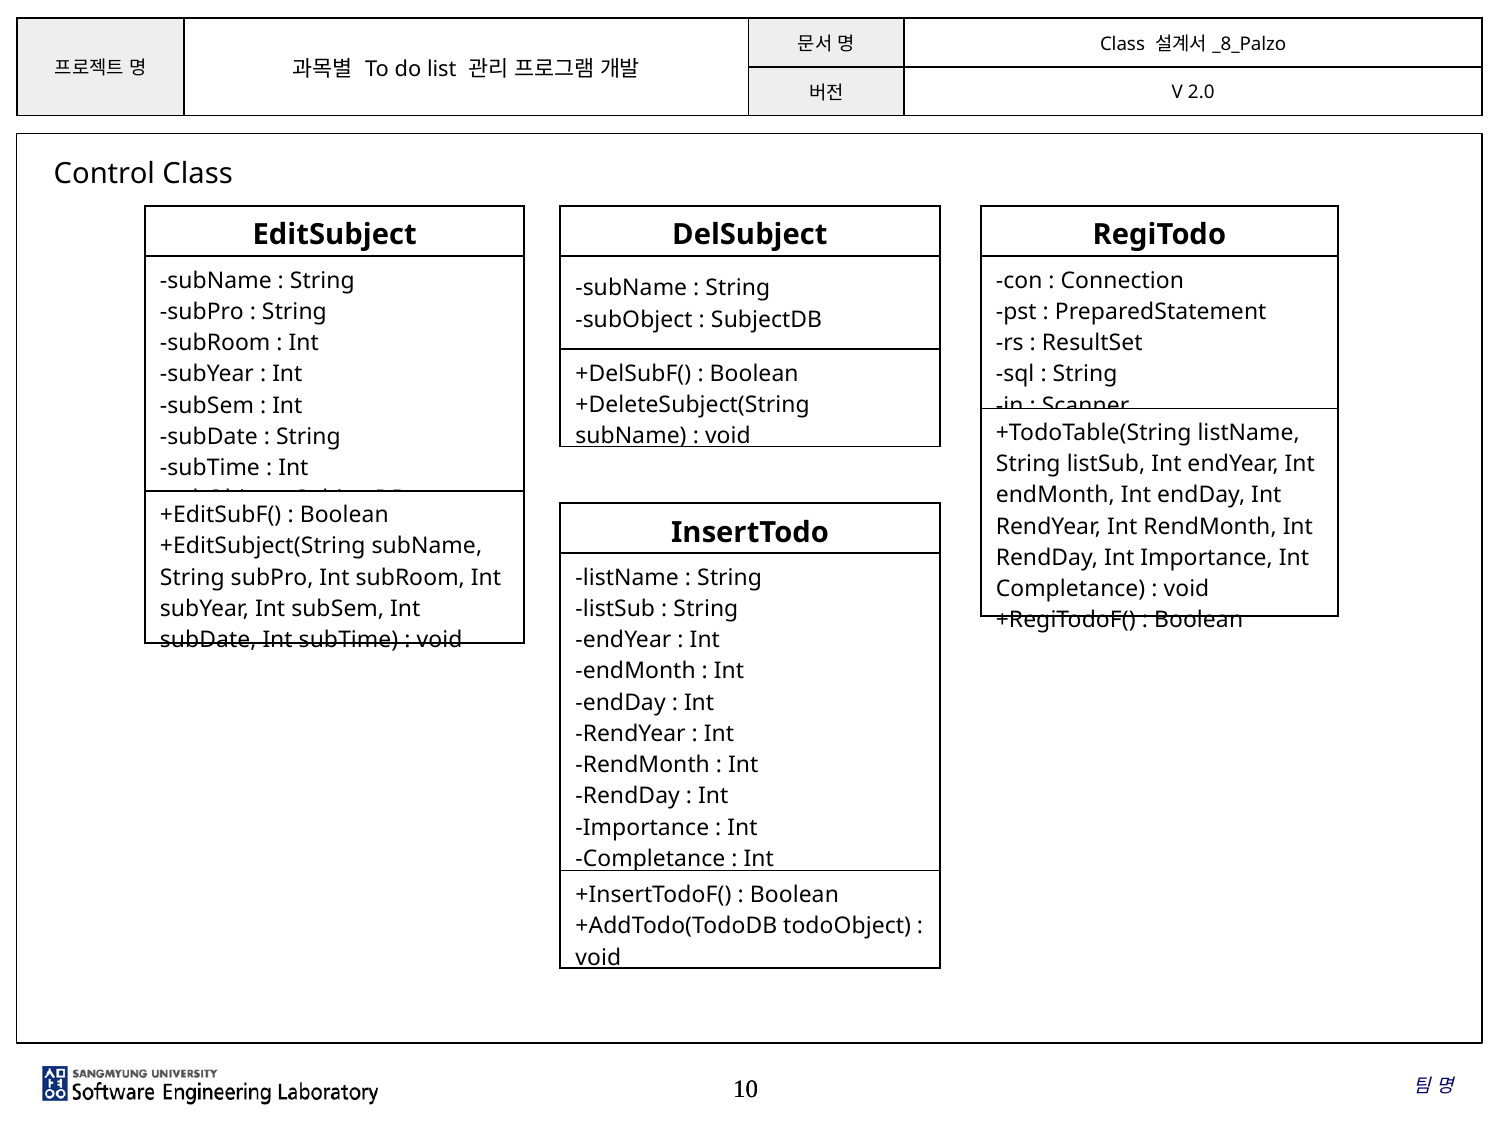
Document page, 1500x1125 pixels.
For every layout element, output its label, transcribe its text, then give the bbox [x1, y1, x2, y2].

table_cell -con : Connection -pst : PreparedStatement -rs : ResultSet -sql : String -in : Scanner [982, 257, 1337, 408]
table_cell +TodoTable(String listName, String listSub, Int endYear, Int endMonth, Int endDay, Int RendYear, Int RendMonth, Int RendDay, Int Importance, Int Completance) : void +RegiTodoF() : Boolean [982, 409, 1337, 615]
footer 팀 명 [994, 1060, 1454, 1110]
picture [42, 1066, 382, 1106]
table_cell +EditSubF() : Boolean +EditSubject(String subName, String subPro, Int subRoom, Int subYear, Int subSem, Int subDate, Int subTime) : void [146, 492, 523, 642]
table_cell -subName : String -subPro : String -subRoom : Int -subYear : Int -subSem : Int -subDate : String -subTime : Int -subObject : SubjectDB [146, 257, 523, 490]
text_box Control Class [38, 147, 318, 198]
table_header RegiTodo [982, 207, 1337, 255]
table_cell -subName : String -subObject : SubjectDB [561, 257, 939, 348]
table_cell +InsertTodoF() : Boolean +AddTodo(TodoDB todoObject) : void [561, 871, 939, 967]
table_header InsertTodo [561, 504, 939, 552]
table_cell -listName : String -listSub : String -endYear : Int -endMonth : Int -endDay : Int -RendYear : Int -RendMonth : Int -RendDay : Int -Importance : Int -Completance : Int -todoObject : TodoDB [561, 554, 939, 870]
table_cell +DelSubF() : Boolean +DeleteSubject(String subName) : void [561, 350, 939, 446]
table_header DelSubject [561, 207, 939, 255]
table_header EditSubject [146, 207, 523, 255]
